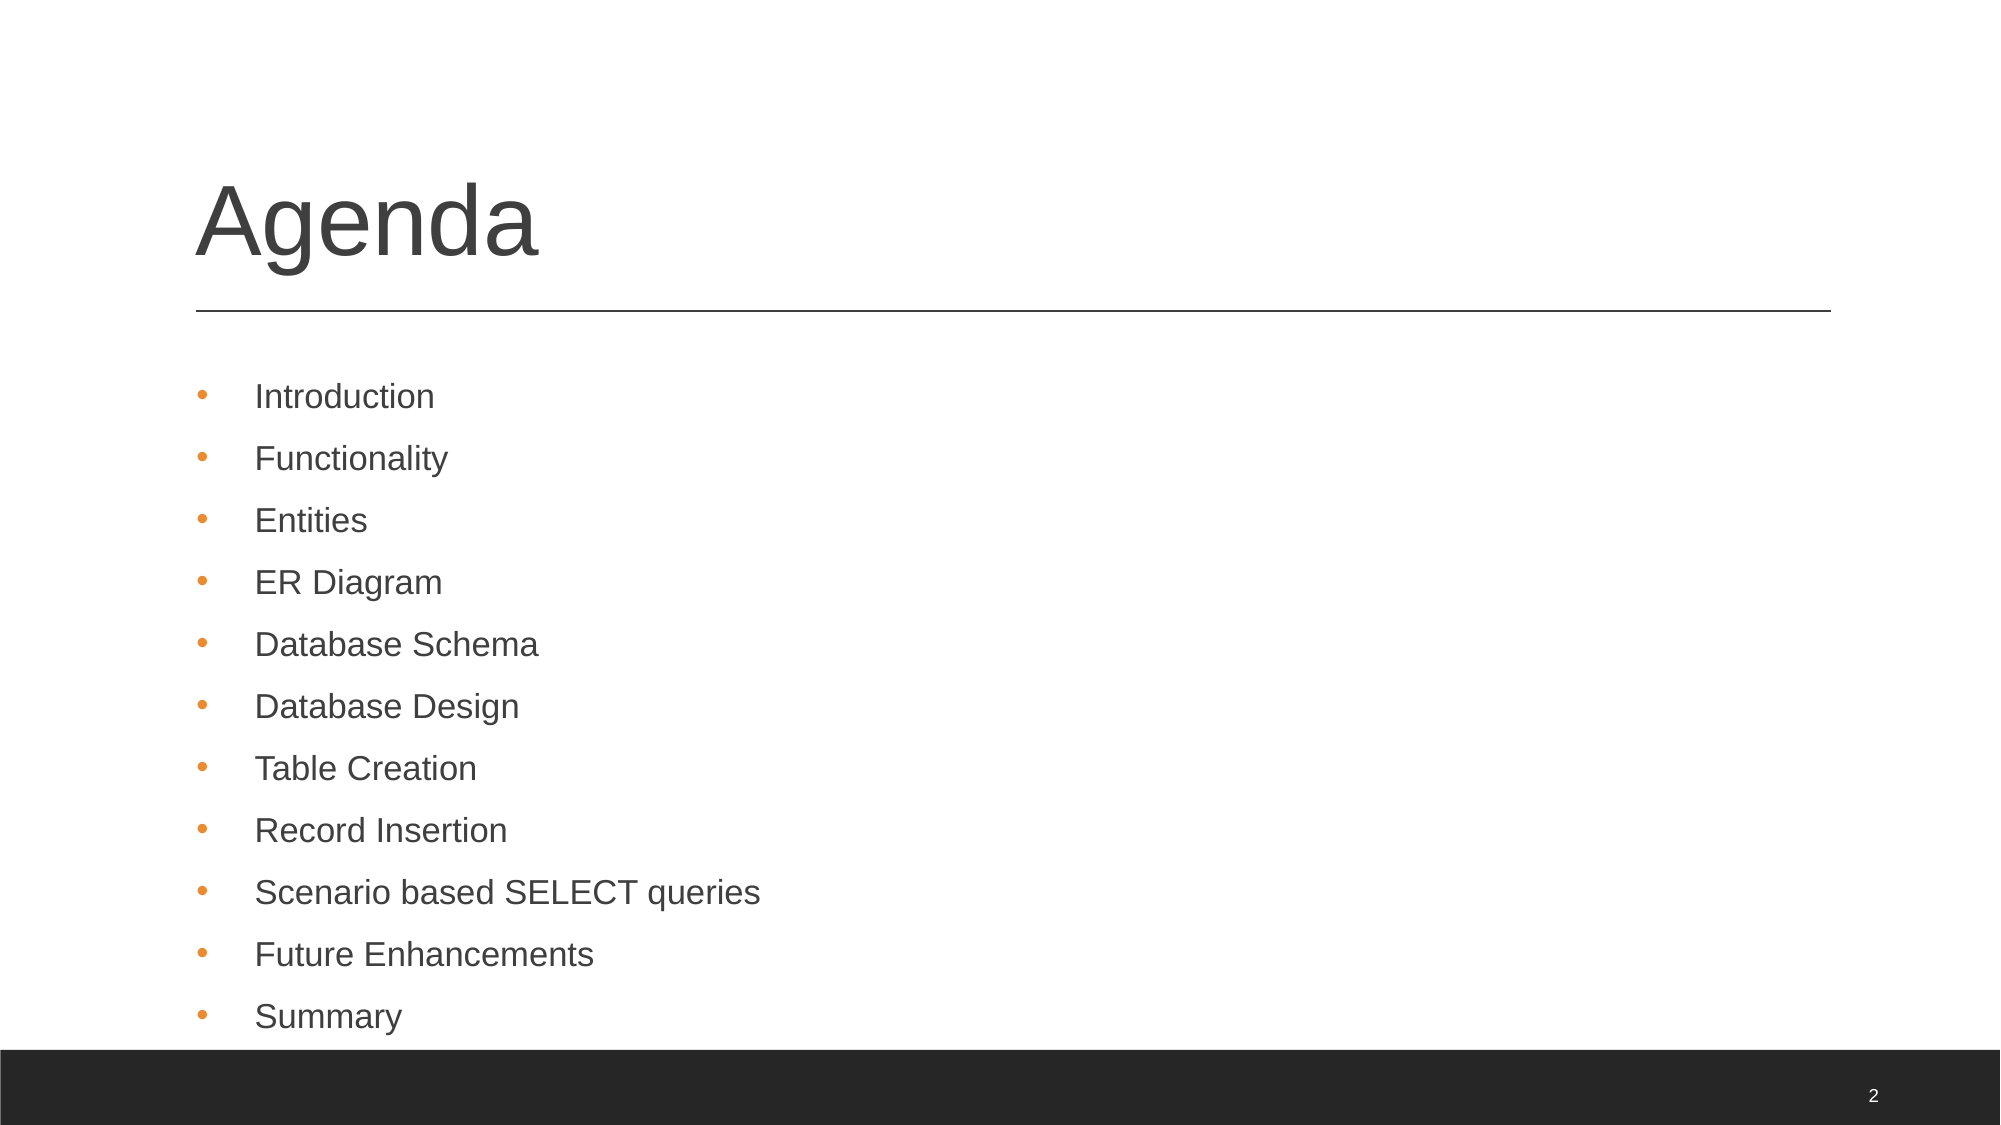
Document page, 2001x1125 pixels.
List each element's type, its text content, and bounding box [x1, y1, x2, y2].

list Introduction Functionality Entities ER Diagram Database Schema Database Design Table Creation Record Insertion Scenario based SELECT queries Future Enhancements Summary [180, 345, 1830, 1045]
title Agenda [180, 47, 1830, 285]
